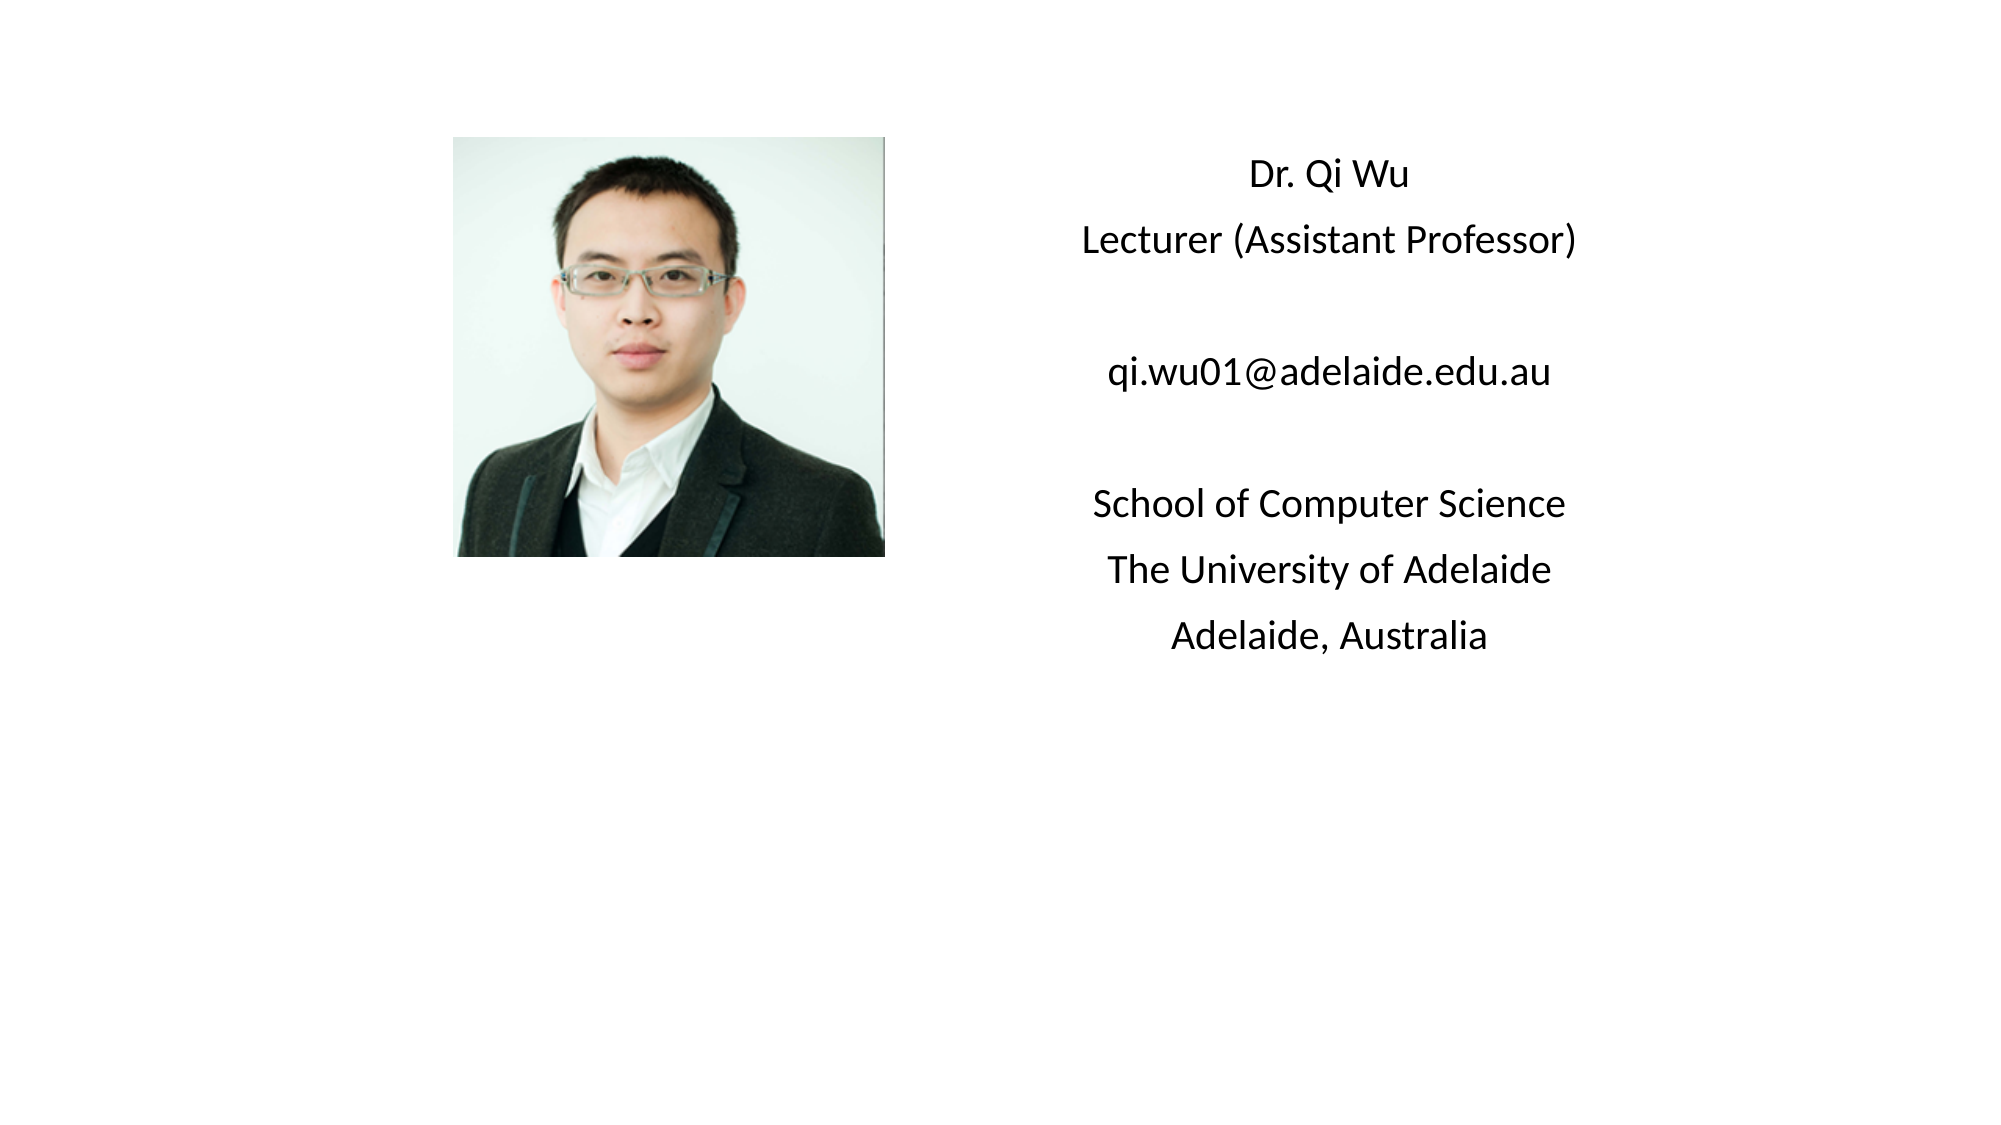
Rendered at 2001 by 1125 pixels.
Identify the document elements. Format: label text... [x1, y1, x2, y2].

picture [453, 137, 885, 557]
subtitle Dr. Qi Wu Lecturer (Assistant Professor) qi.wu01@adelaide.edu.au School of Computer Science The University of Adelaide Adelaide, Australia [884, 73, 1775, 1024]
